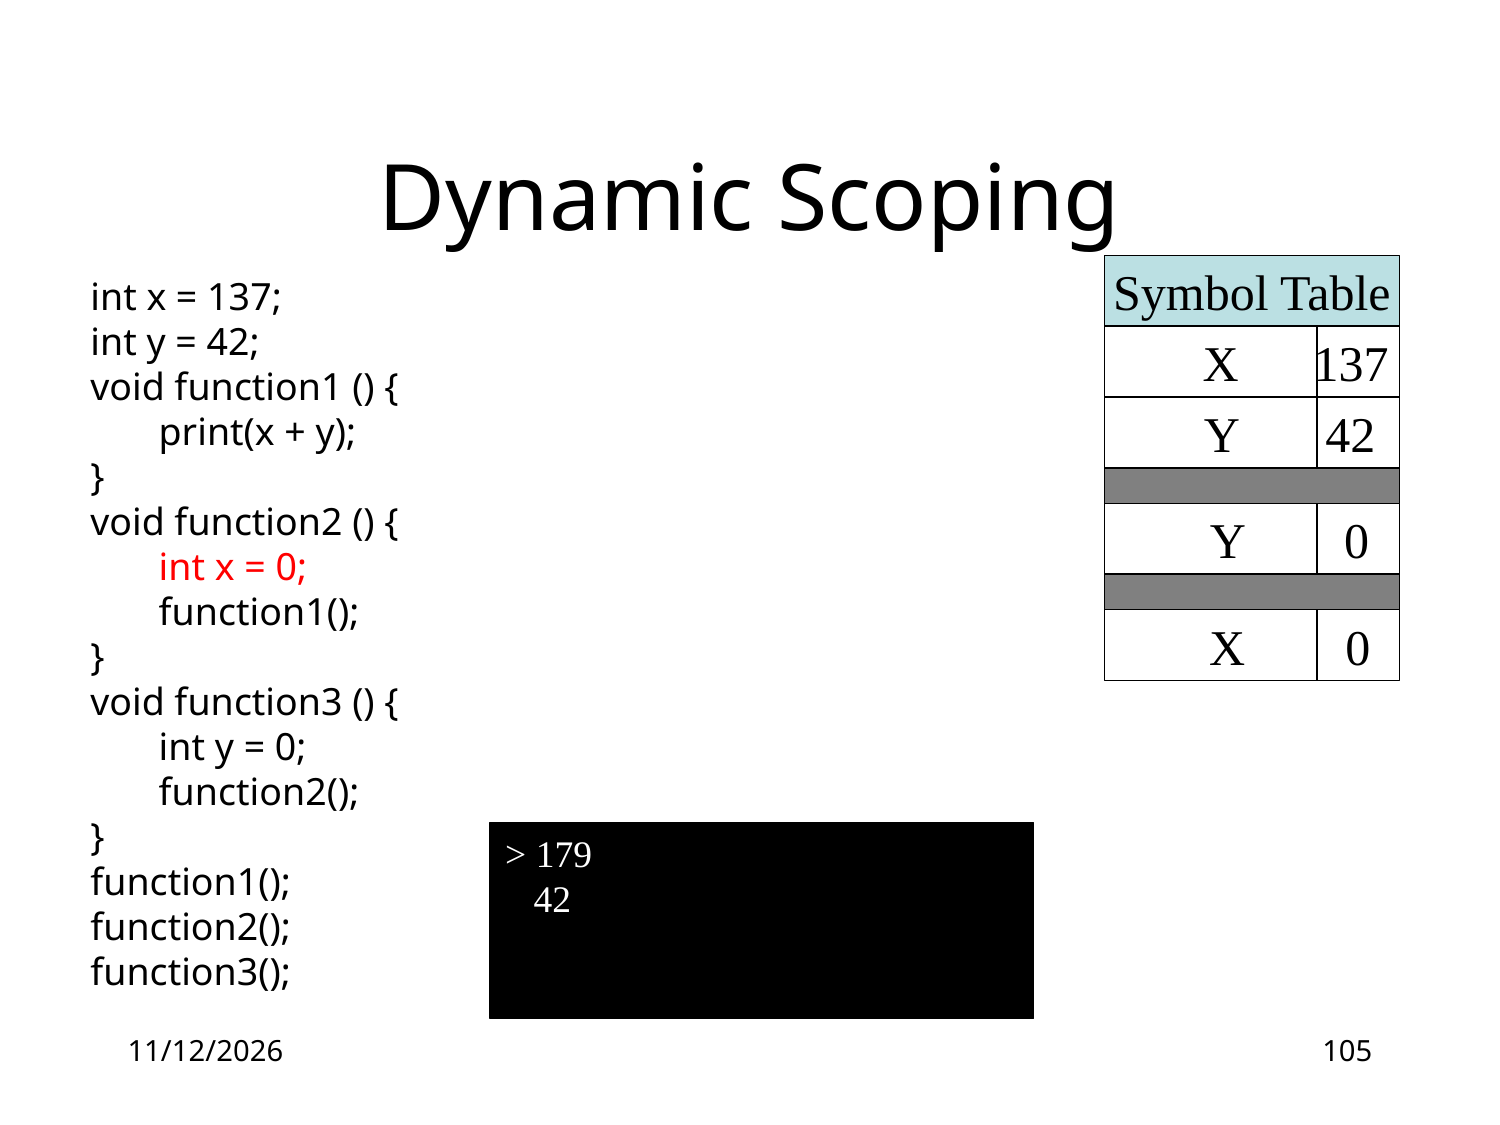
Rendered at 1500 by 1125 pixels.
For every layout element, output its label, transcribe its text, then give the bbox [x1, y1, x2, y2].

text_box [1104, 325, 1400, 396]
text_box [1104, 396, 1400, 469]
text_box > 179 42 [490, 822, 1034, 1019]
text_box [1104, 503, 1400, 575]
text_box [1104, 609, 1400, 681]
title Dynamic Scoping [112, 99, 1388, 288]
slide_number 105 [1074, 1024, 1388, 1101]
text_box Symbol Table [1104, 255, 1400, 325]
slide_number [112, 1024, 426, 1101]
text_box [1104, 582, 1400, 609]
text_box int x = 137; int y = 42; void function1 () { print(x + y); } void function2 () { int x = 0; function1(); } void function3 () { int y = 0; function2(); } function1(); function2(); function3(); [75, 265, 821, 941]
text_box [1104, 475, 1400, 502]
